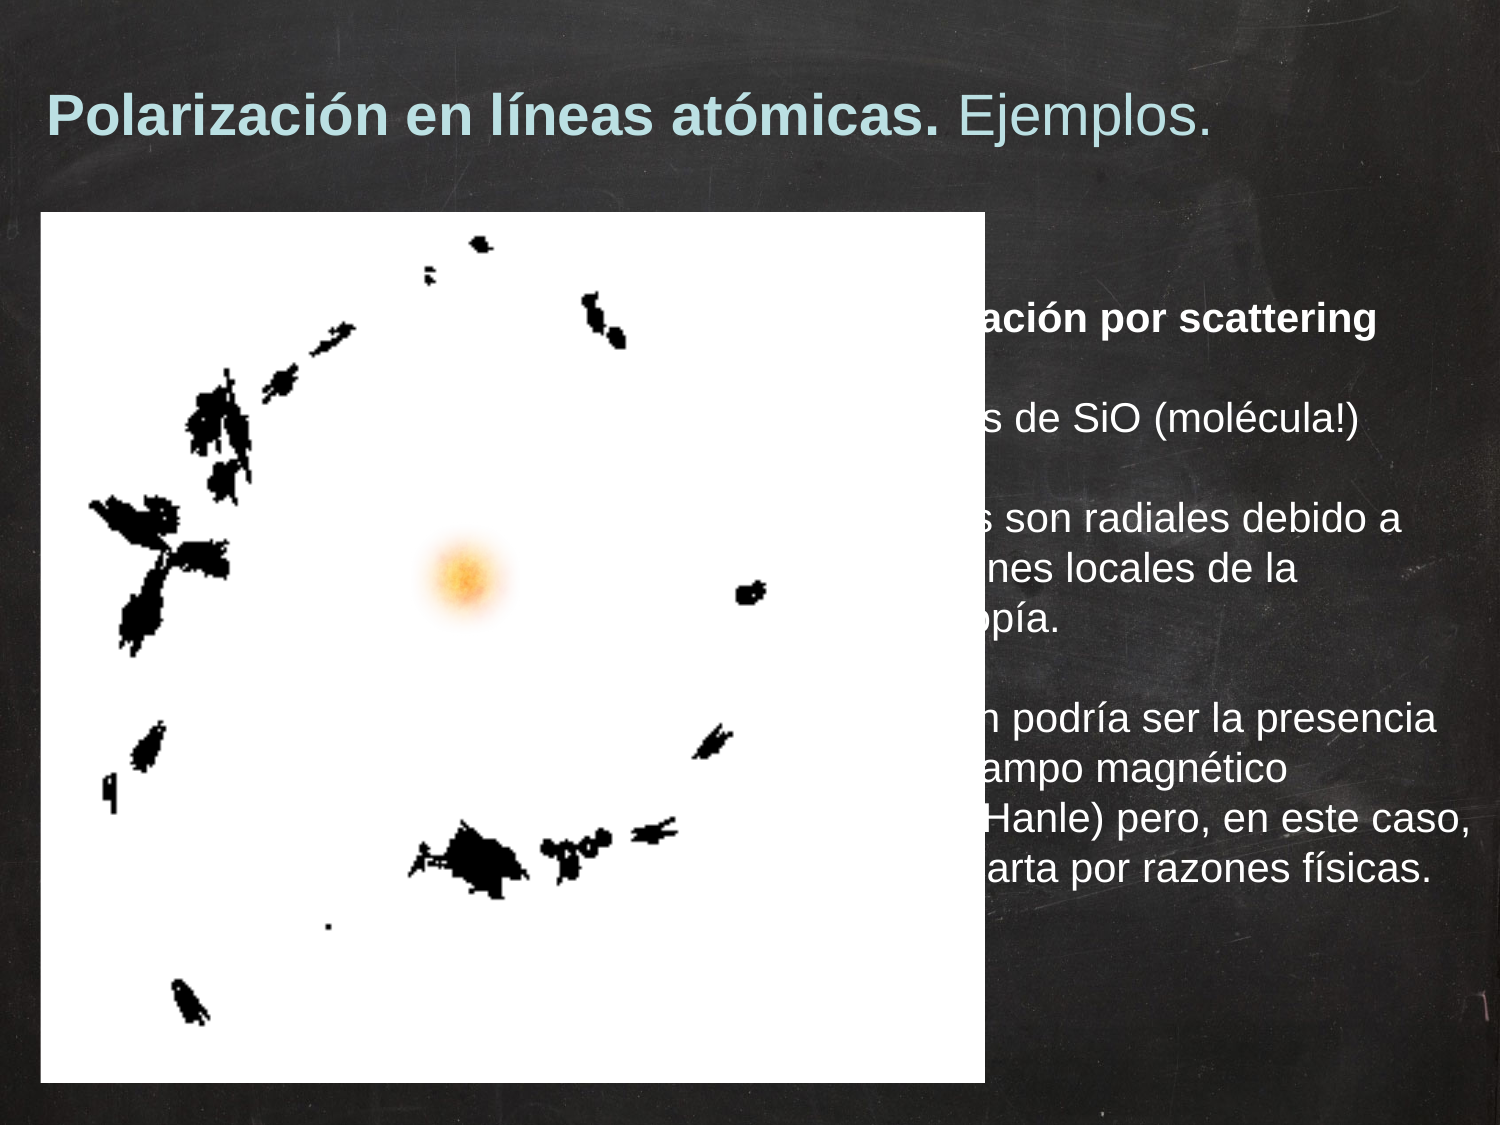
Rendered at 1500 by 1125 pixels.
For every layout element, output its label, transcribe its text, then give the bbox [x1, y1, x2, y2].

picture [0, 0, 1500, 1125]
text_box Polarización por scattering Máseres de SiO (molécula!) Algunos son radiales debido a variaciones locales de la anisotropía. También podría ser la presencia de un campo magnético (efecto Hanle) pero, en este caso, se descarta por razones físicas. [990, 283, 1487, 899]
text_box Polarización en líneas atómicas. Ejemplos. [31, 69, 1229, 155]
